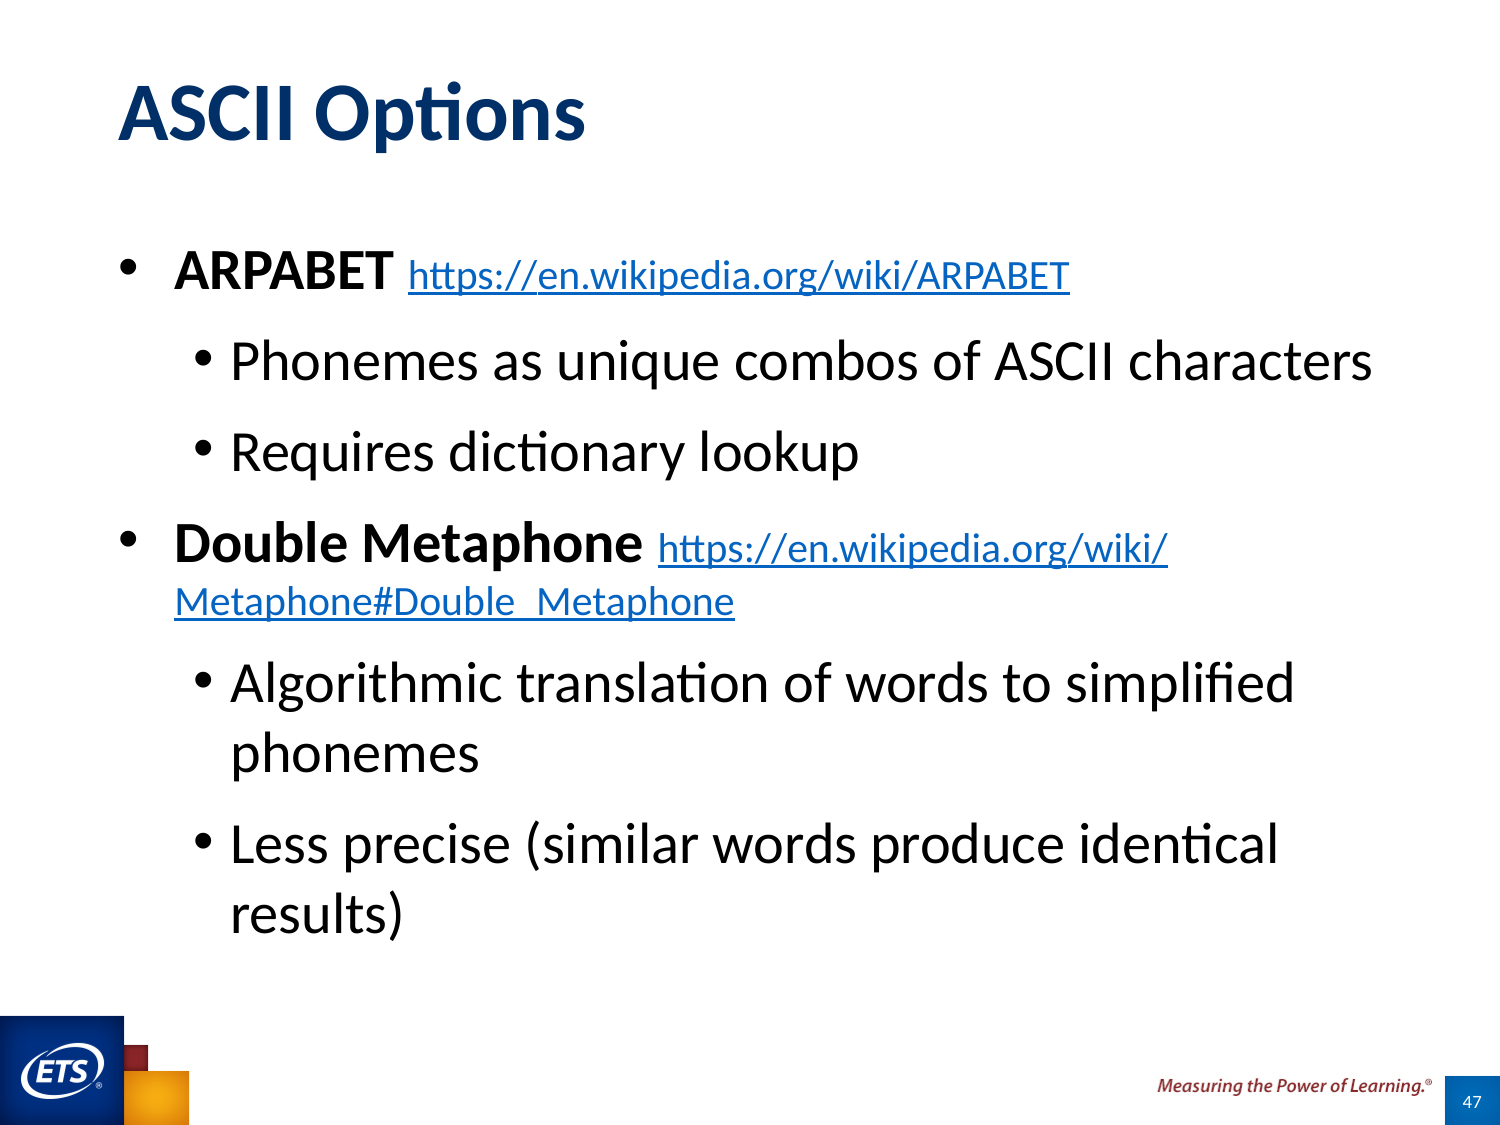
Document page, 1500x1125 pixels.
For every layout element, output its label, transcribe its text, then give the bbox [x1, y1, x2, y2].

title ASCII Options [103, 29, 1397, 198]
list ARPABET https://en.wikipedia.org/wiki/ARPABET Phonemes as unique combos of ASCII characters Requires dictionary lookup Double Metaphone https://en.wikipedia.org/wiki/Metaphone#Double_Metaphone Algorithmic translation of words to simplified phonemes Less precise (similar words produce identical results) [103, 223, 1397, 941]
picture [0, 0, 1500, 1125]
slide_number 47 [1444, 1077, 1500, 1125]
